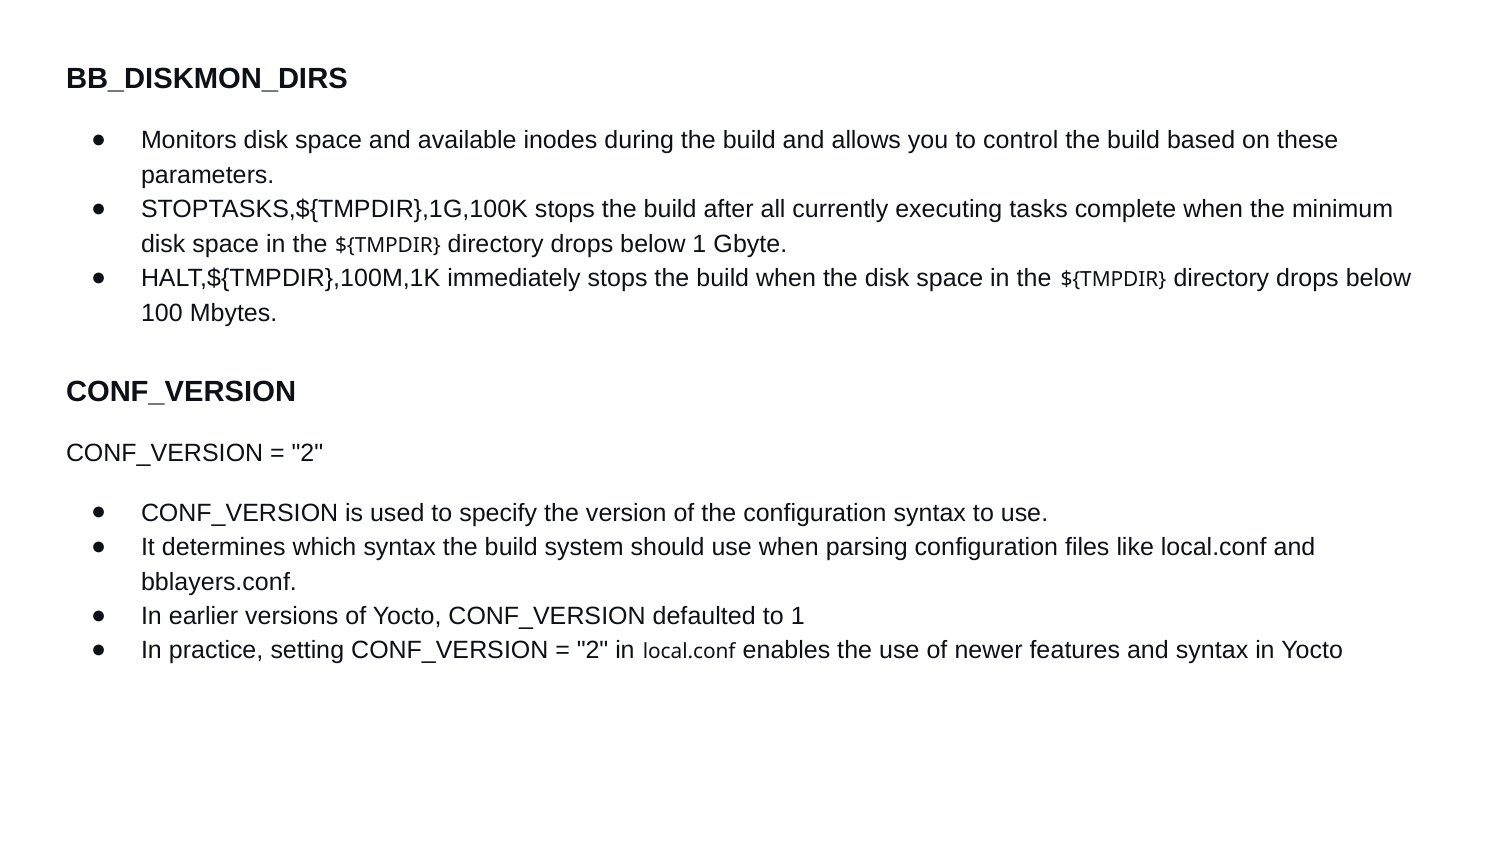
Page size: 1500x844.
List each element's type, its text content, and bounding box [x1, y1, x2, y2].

list BB_DISKMON_DIRS Monitors disk space and available inodes during the build and allows you to control the build based on these parameters. STOPTASKS,${TMPDIR},1G,100K stops the build after all currently executing tasks complete when the minimum disk space in the ${TMPDIR} directory drops below 1 Gbyte. HALT,${TMPDIR},100M,1K immediately stops the build when the disk space in the ${TMPDIR} directory drops below 100 Mbytes. CONF_VERSION CONF_VERSION = "2" CONF_VERSION is used to specify the version of the configuration syntax to use. It determines which syntax the build system should use when parsing configuration files like local.conf and bblayers.conf. In earlier versions of Yocto, CONF_VERSION defaulted to 1 In practice, setting CONF_VERSION = "2" in local.conf enables the use of newer features and syntax in Yocto [51, 35, 1449, 750]
